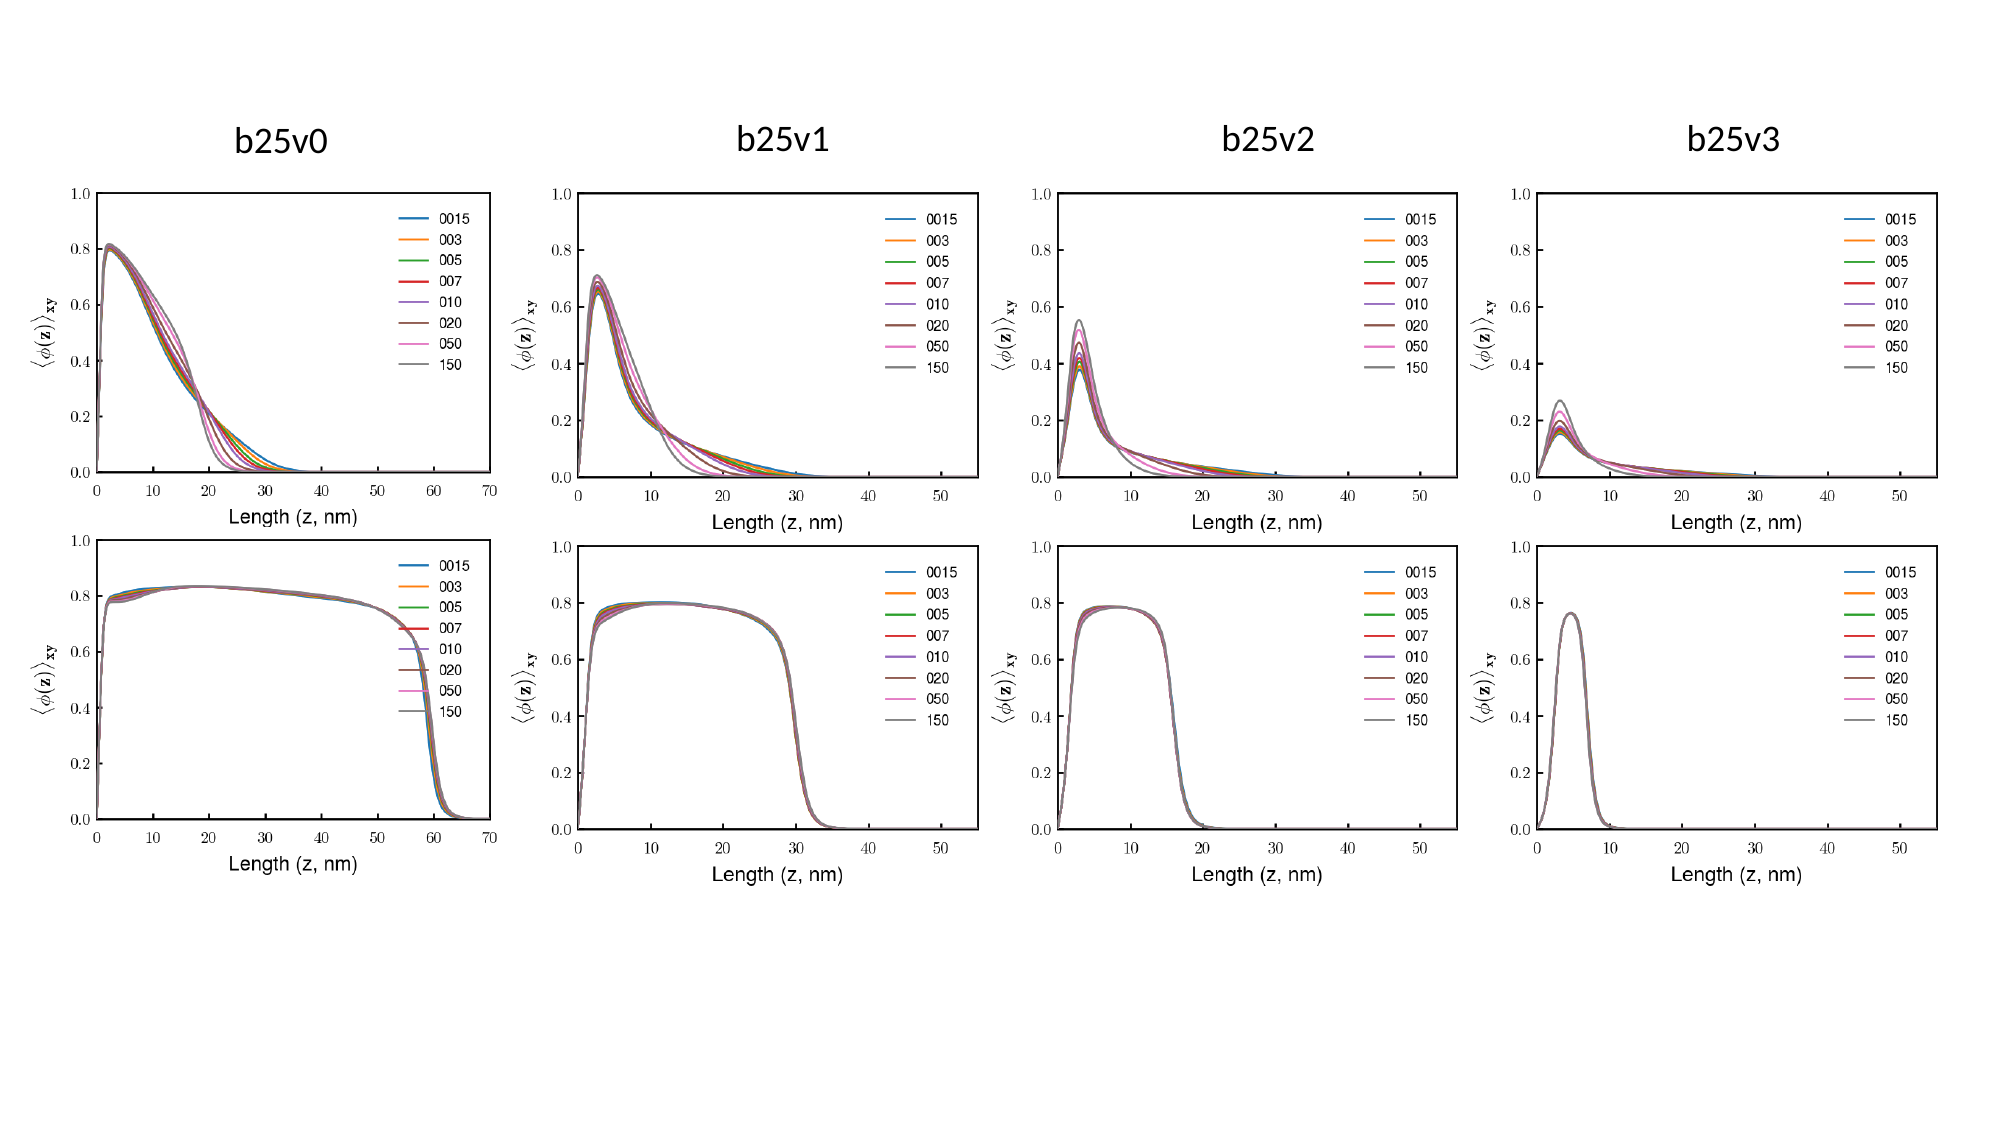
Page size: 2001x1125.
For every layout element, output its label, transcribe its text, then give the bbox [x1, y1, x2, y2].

picture [23, 180, 1943, 892]
text_box b25v3 [1671, 106, 1796, 167]
text_box b25v0 [219, 108, 343, 169]
text_box b25v1 [721, 106, 845, 167]
text_box b25v2 [1206, 106, 1331, 167]
